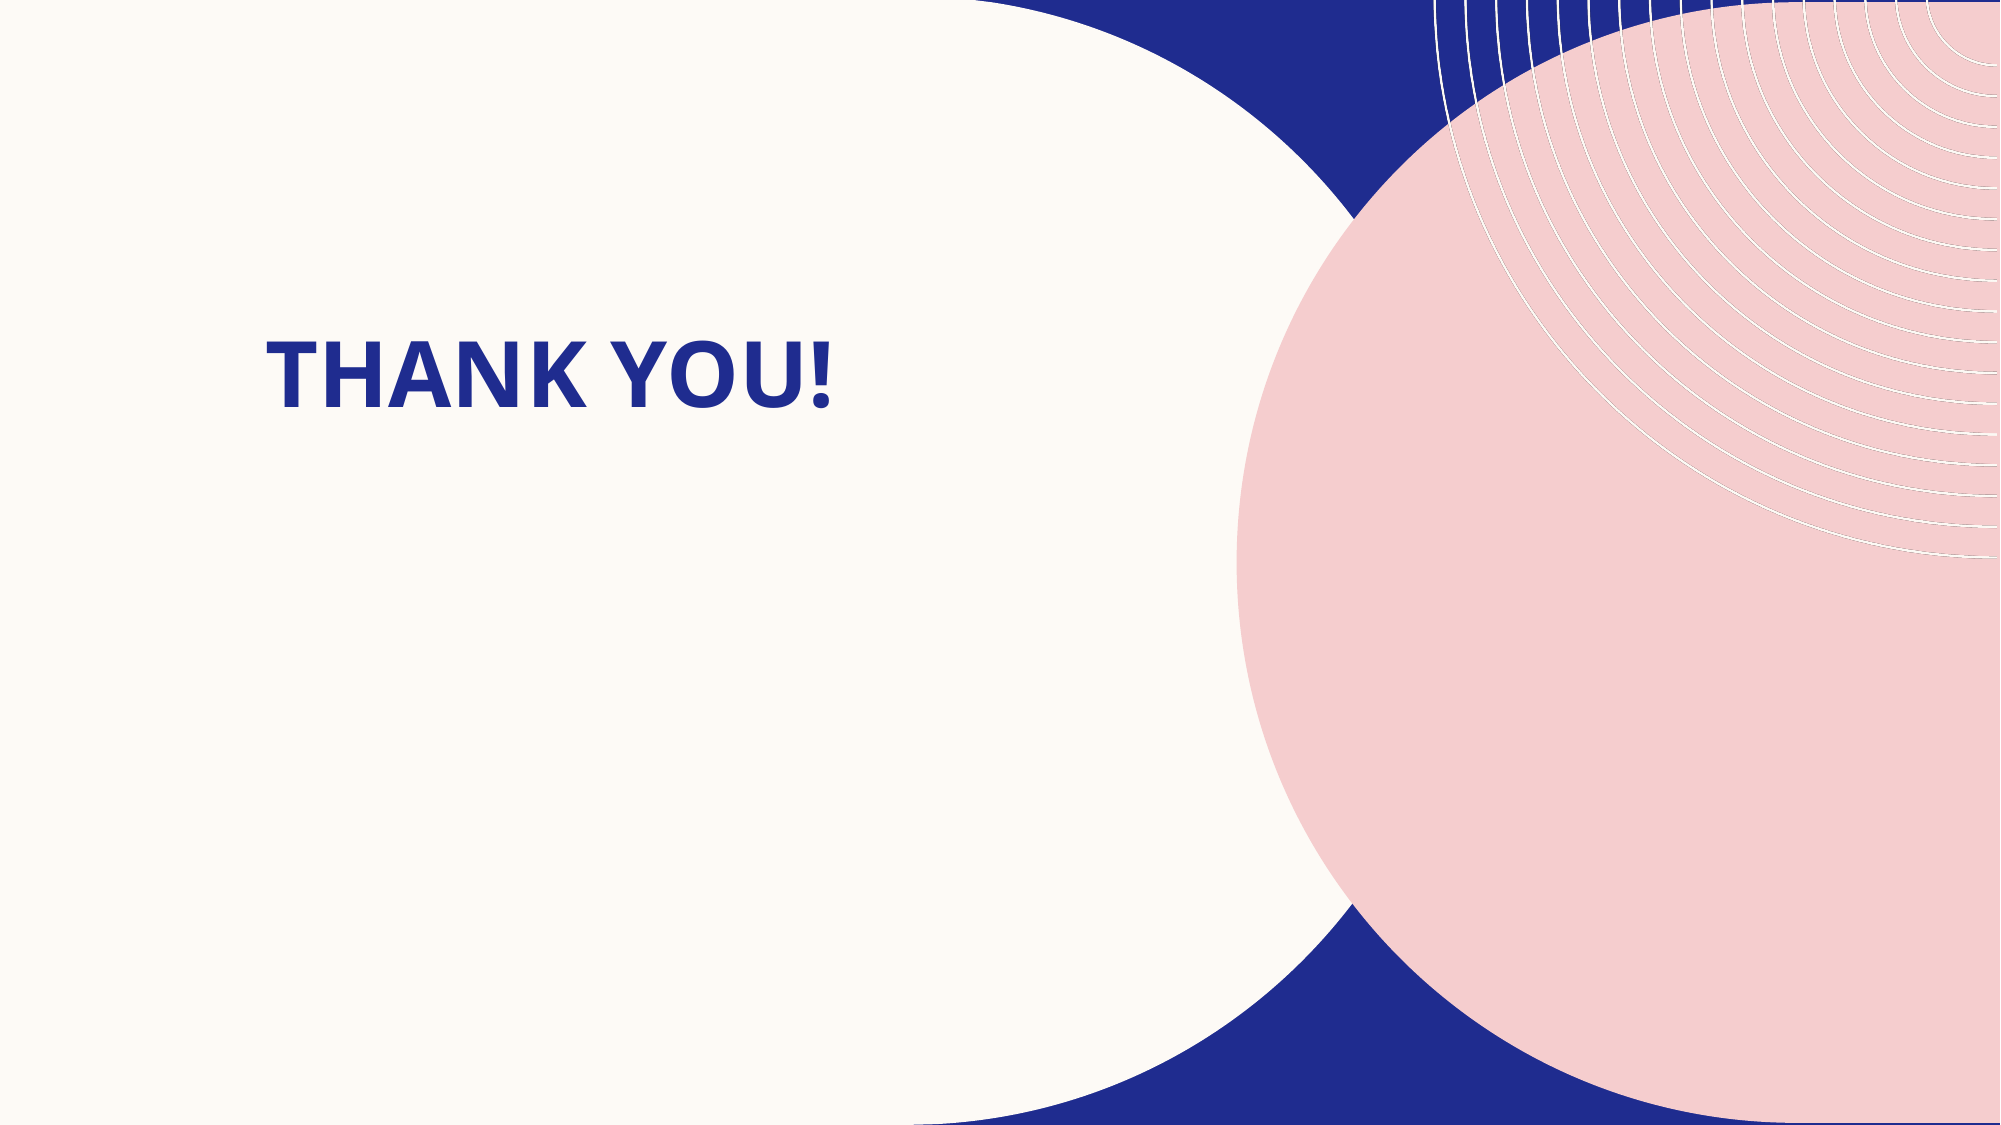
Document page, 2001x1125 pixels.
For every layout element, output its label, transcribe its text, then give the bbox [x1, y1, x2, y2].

picture [1433, 0, 1997, 559]
title THANK YOU! [250, 323, 935, 434]
